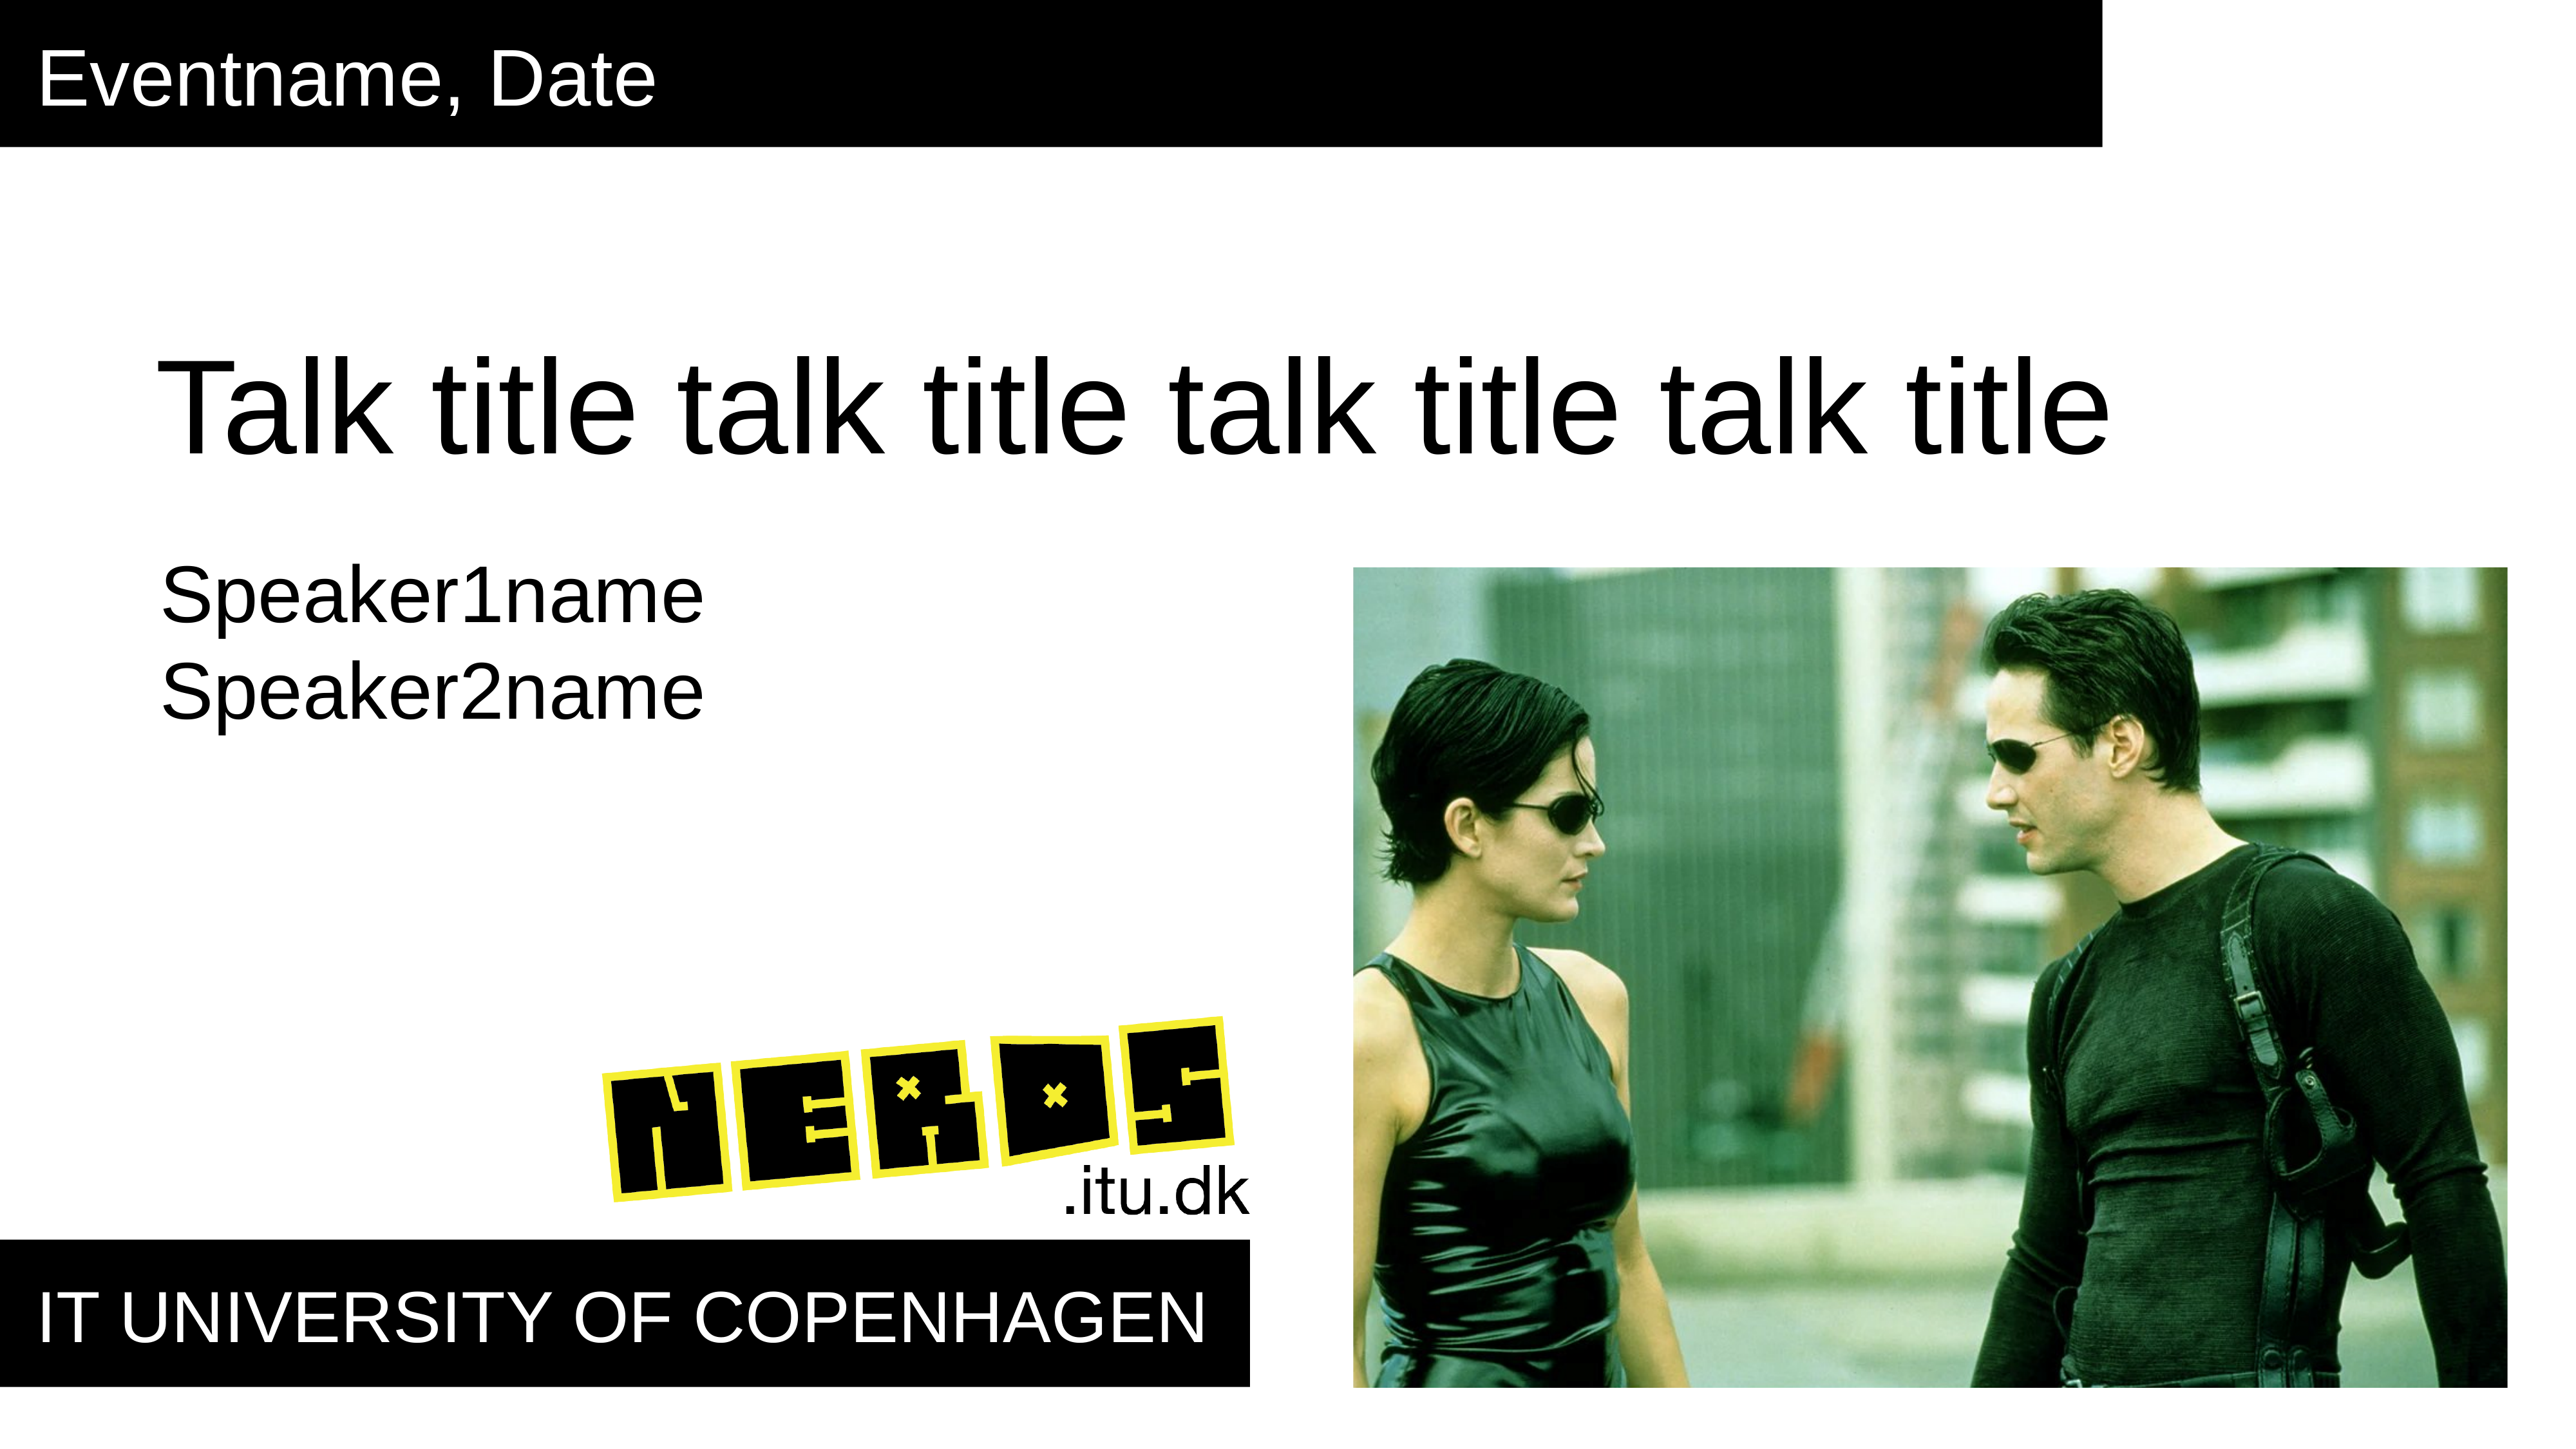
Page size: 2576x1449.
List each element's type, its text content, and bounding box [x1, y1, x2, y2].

title Talk title talk title talk title talk title [149, 314, 2427, 509]
list Speaker1name Speaker2name [154, 536, 976, 889]
picture [1353, 567, 2508, 1388]
picture [580, 996, 1255, 1220]
text_box Eventname, Date [31, 20, 2070, 128]
